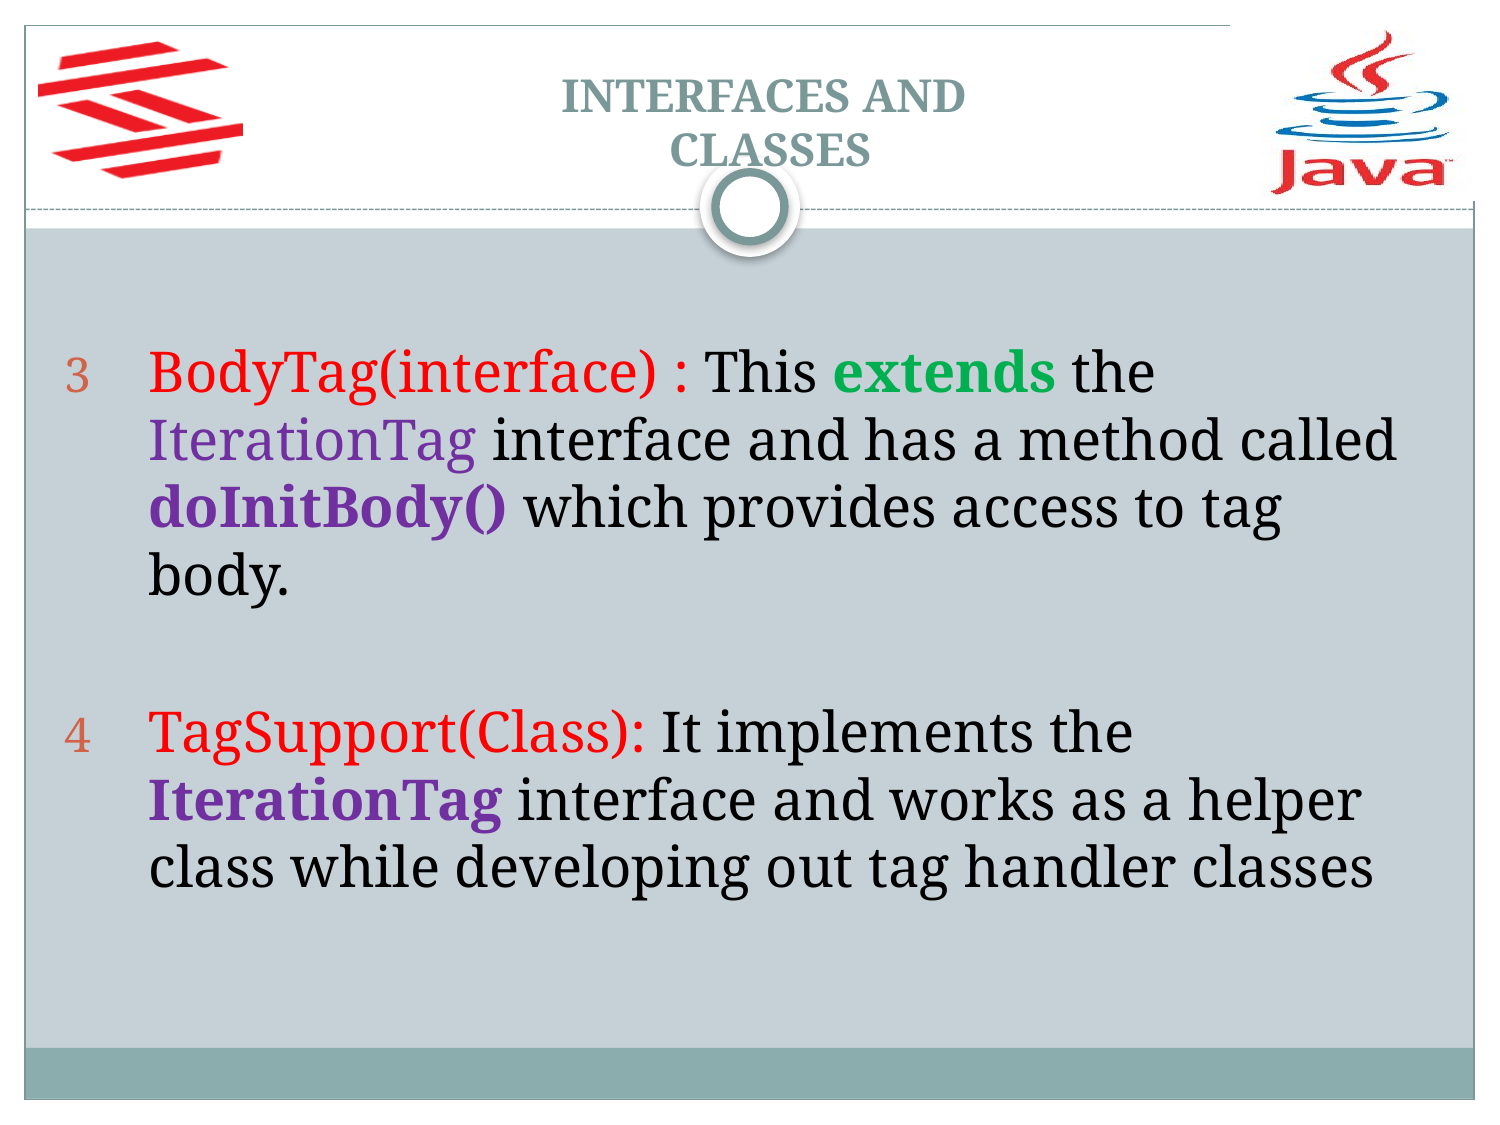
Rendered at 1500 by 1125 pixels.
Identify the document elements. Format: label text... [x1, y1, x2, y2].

title INTERFACES AND CLASSES [249, 58, 1223, 184]
list BodyTag(interface) : This extends the IterationTag interface and has a method called doInitBody() which provides access to tag body. TagSupport(Class): It implements the IterationTag interface and works as a helper class while developing out tag handler classes [49, 250, 1445, 1001]
picture [1230, 23, 1483, 201]
picture [37, 40, 243, 185]
